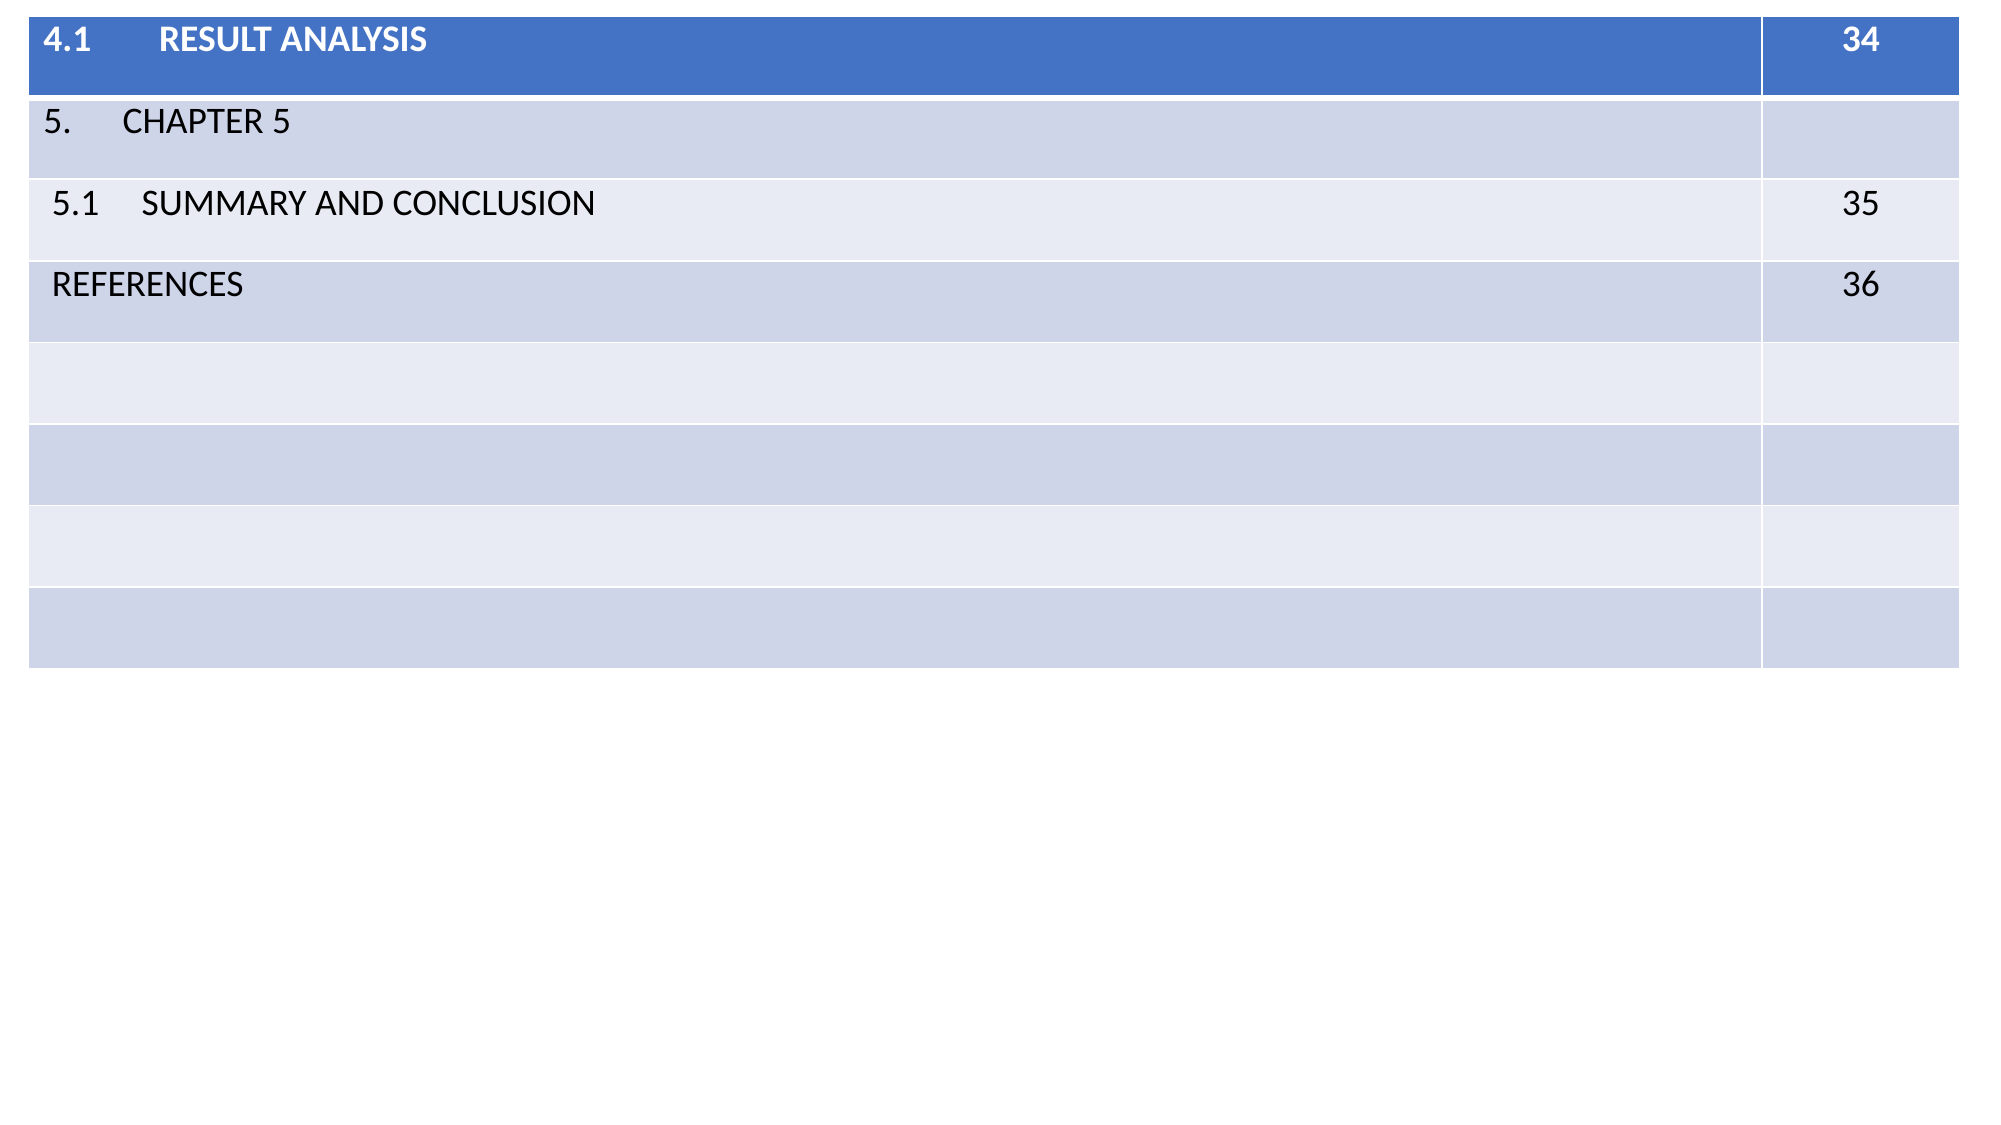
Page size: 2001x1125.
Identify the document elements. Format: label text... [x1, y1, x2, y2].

table_cell REFERENCES [29, 262, 1761, 342]
table_cell [1763, 101, 1959, 178]
table_cell 35 [1763, 180, 1959, 260]
table_cell [29, 343, 1761, 423]
table_cell 5.1 SUMMARY AND CONCLUSION [29, 180, 1761, 260]
table_cell 5. CHAPTER 5 [29, 101, 1761, 178]
table_header 34 [1763, 17, 1959, 95]
table_cell [29, 588, 1761, 668]
table_cell [29, 506, 1761, 586]
table_cell [1763, 343, 1959, 423]
table_cell [1763, 506, 1959, 586]
table_header 4.1 RESULT ANALYSIS [29, 17, 1761, 95]
table_cell [1763, 425, 1959, 505]
table_cell 36 [1763, 262, 1959, 342]
table_cell [29, 425, 1761, 505]
table_cell [1763, 588, 1959, 668]
